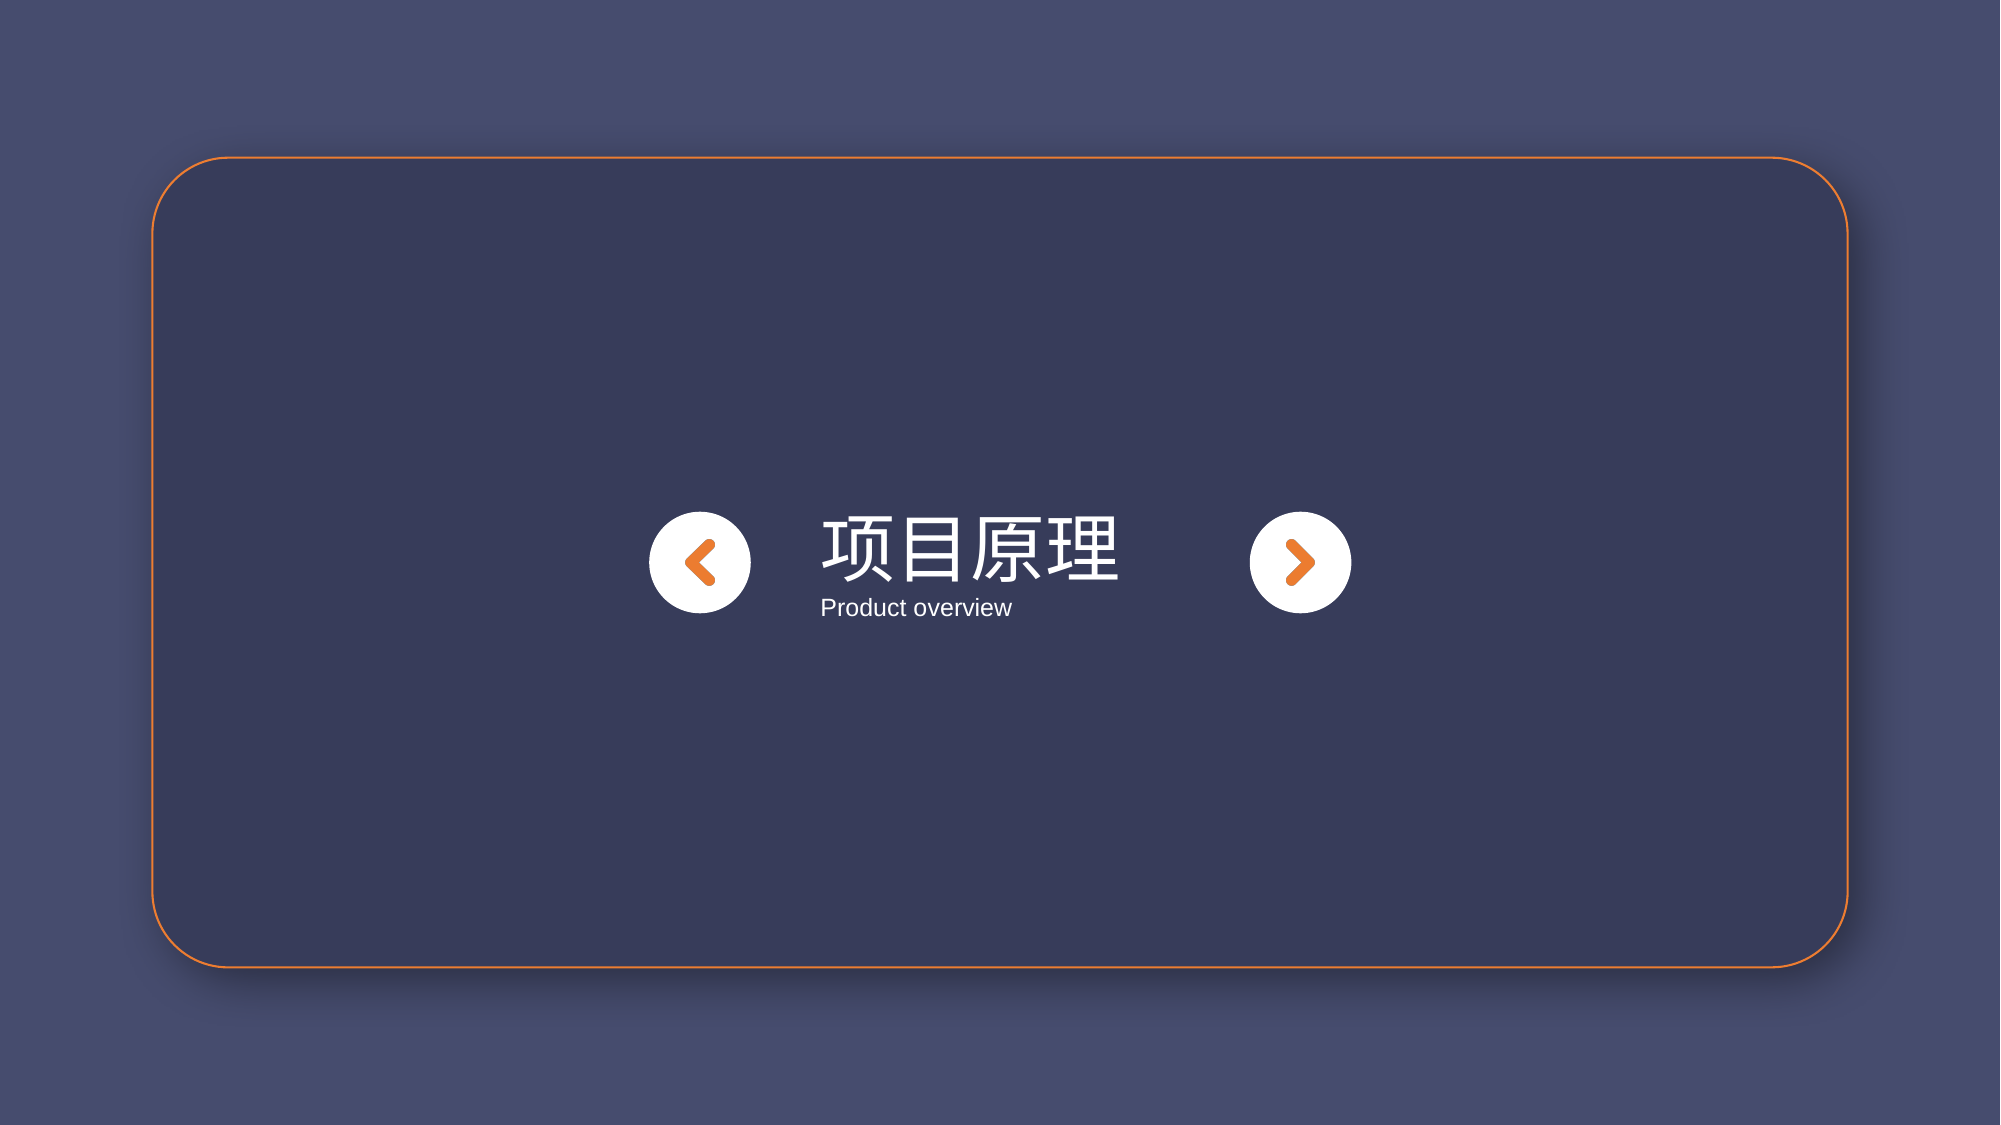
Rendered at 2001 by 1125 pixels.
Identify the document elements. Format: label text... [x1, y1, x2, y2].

text_box [151, 156, 1849, 969]
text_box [1249, 511, 1352, 614]
text_box 项目原理Product overview [805, 494, 1195, 630]
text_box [649, 511, 751, 614]
